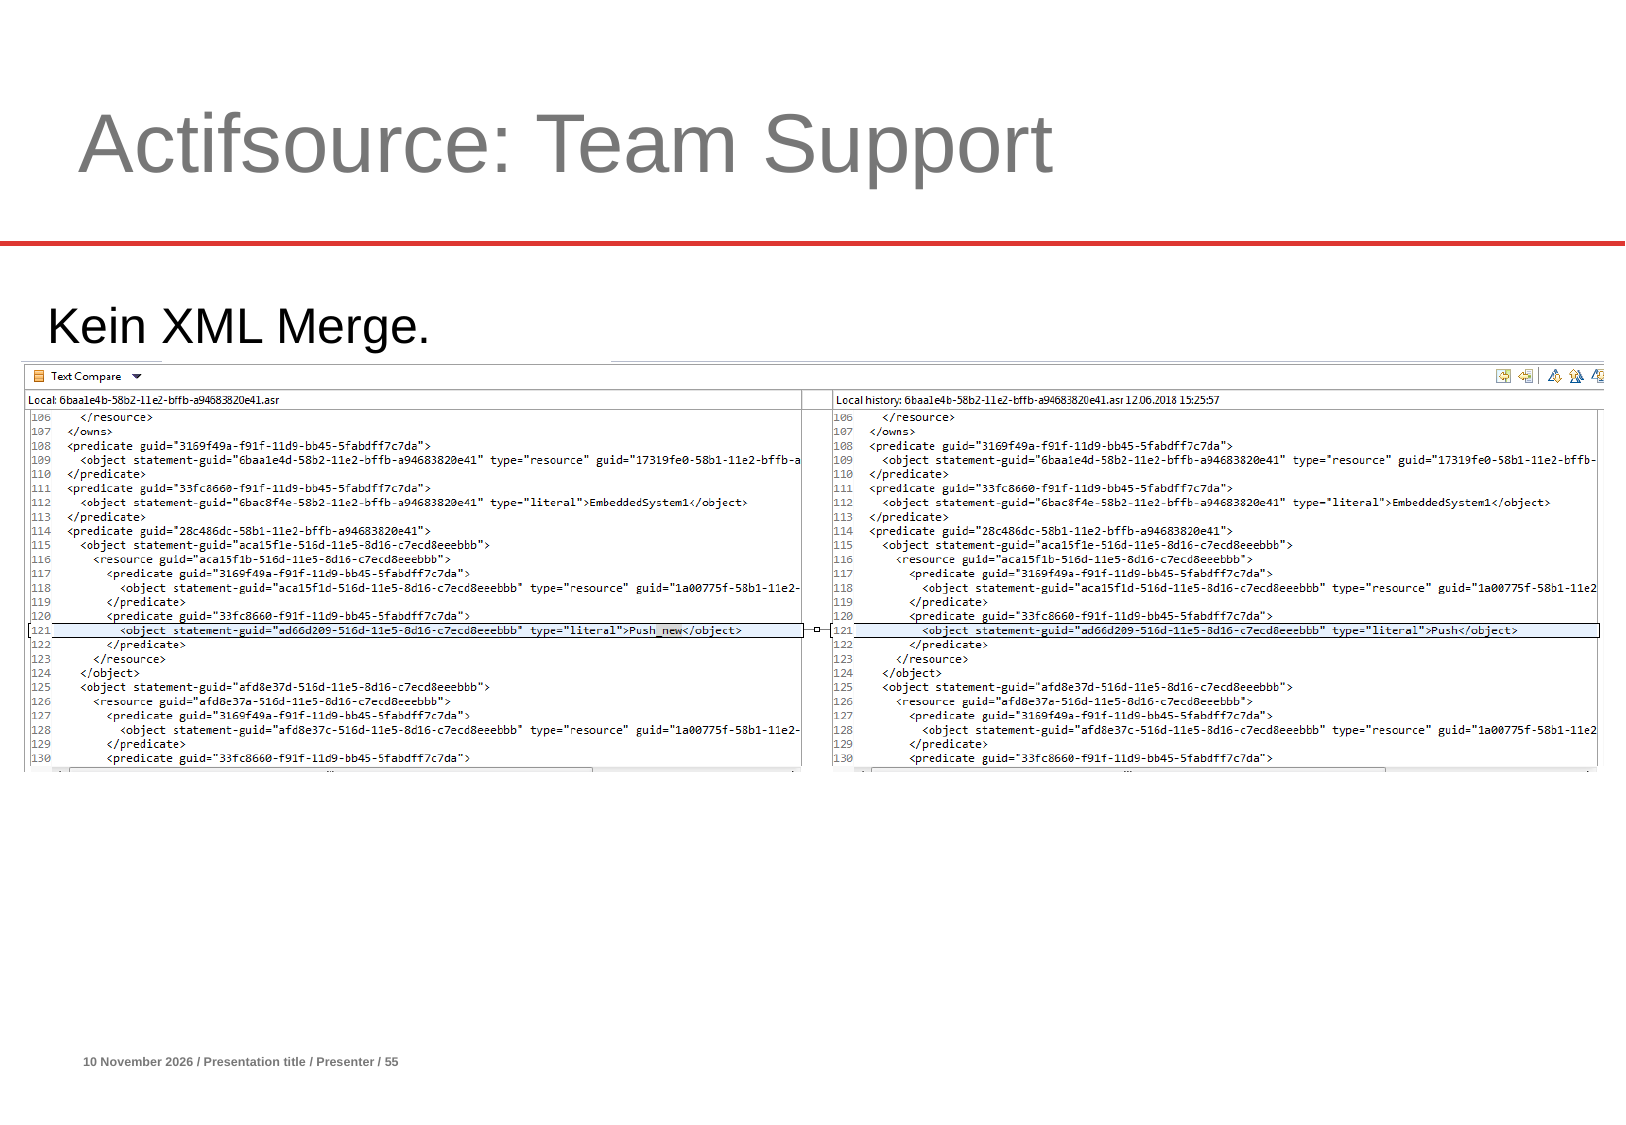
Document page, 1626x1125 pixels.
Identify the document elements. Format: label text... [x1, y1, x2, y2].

picture [20, 361, 1604, 772]
title Actifsource: Team Support [63, 45, 1269, 197]
text_box Kein XML Merge. [32, 286, 1144, 361]
